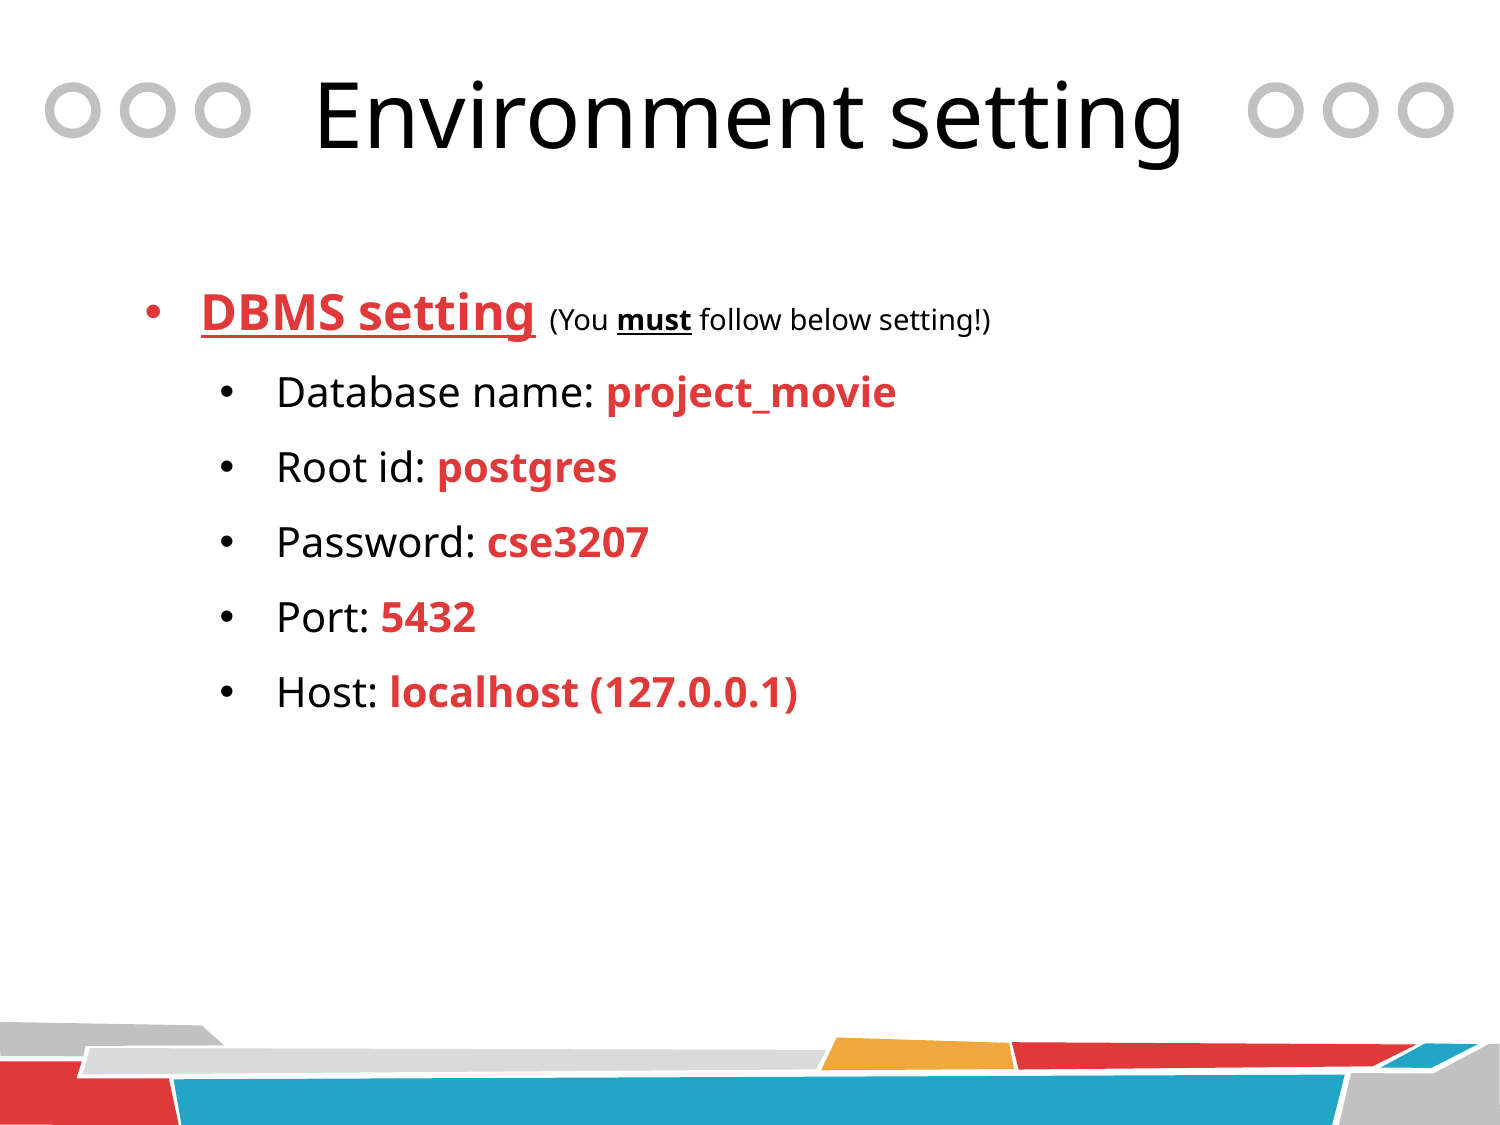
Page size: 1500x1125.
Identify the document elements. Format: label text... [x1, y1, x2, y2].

title Environment setting [262, 18, 1238, 206]
text_box DBMS setting (You must follow below setting!) Database name: project_movie Root id: postgres Password: cse3207 Port: 5432 Host: localhost (127.0.0.1) [129, 243, 1371, 724]
